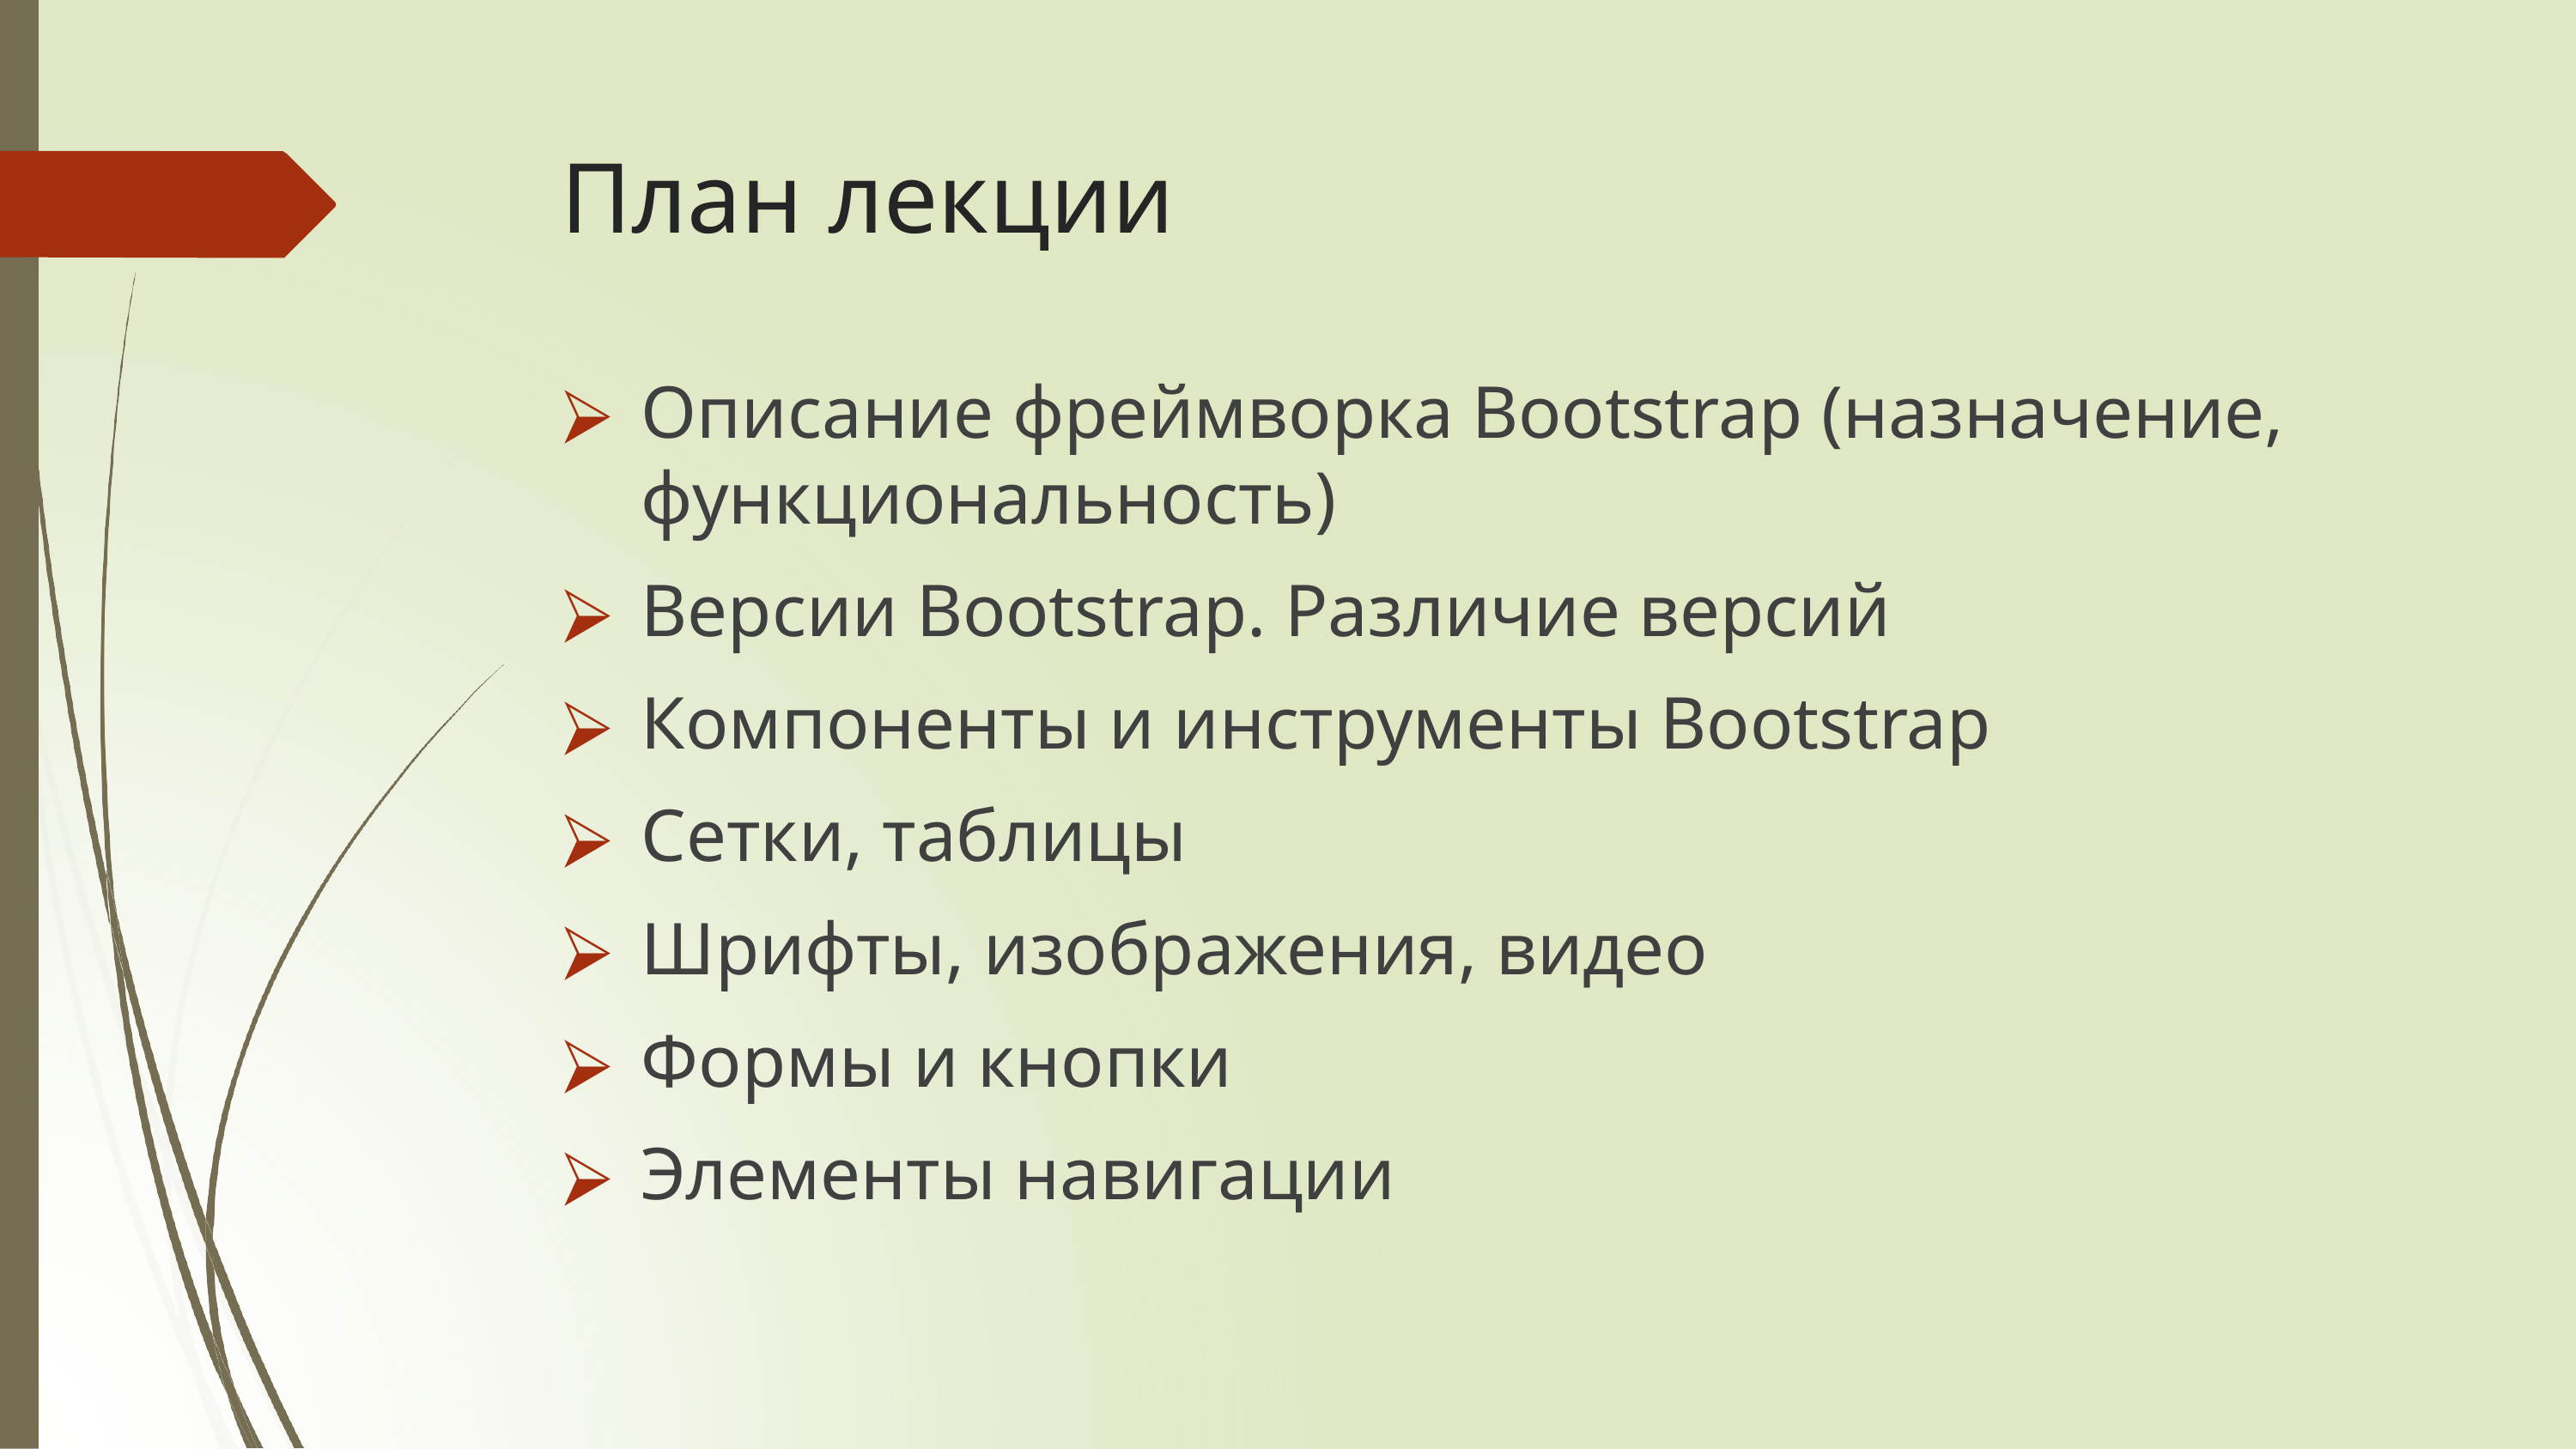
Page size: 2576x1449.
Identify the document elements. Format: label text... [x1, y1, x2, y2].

text_box Описание фреймворка Bootstrap (назначение, функциональность) Версии Bootstrap. Различие версий Компоненты и инструменты Bootstrap Сетки, таблицы Шрифты, изображения, видео Формы и кнопки Элементы навигации [558, 337, 2437, 1215]
picture [39, 0, 2576, 1449]
title План лекции [559, 134, 1180, 337]
